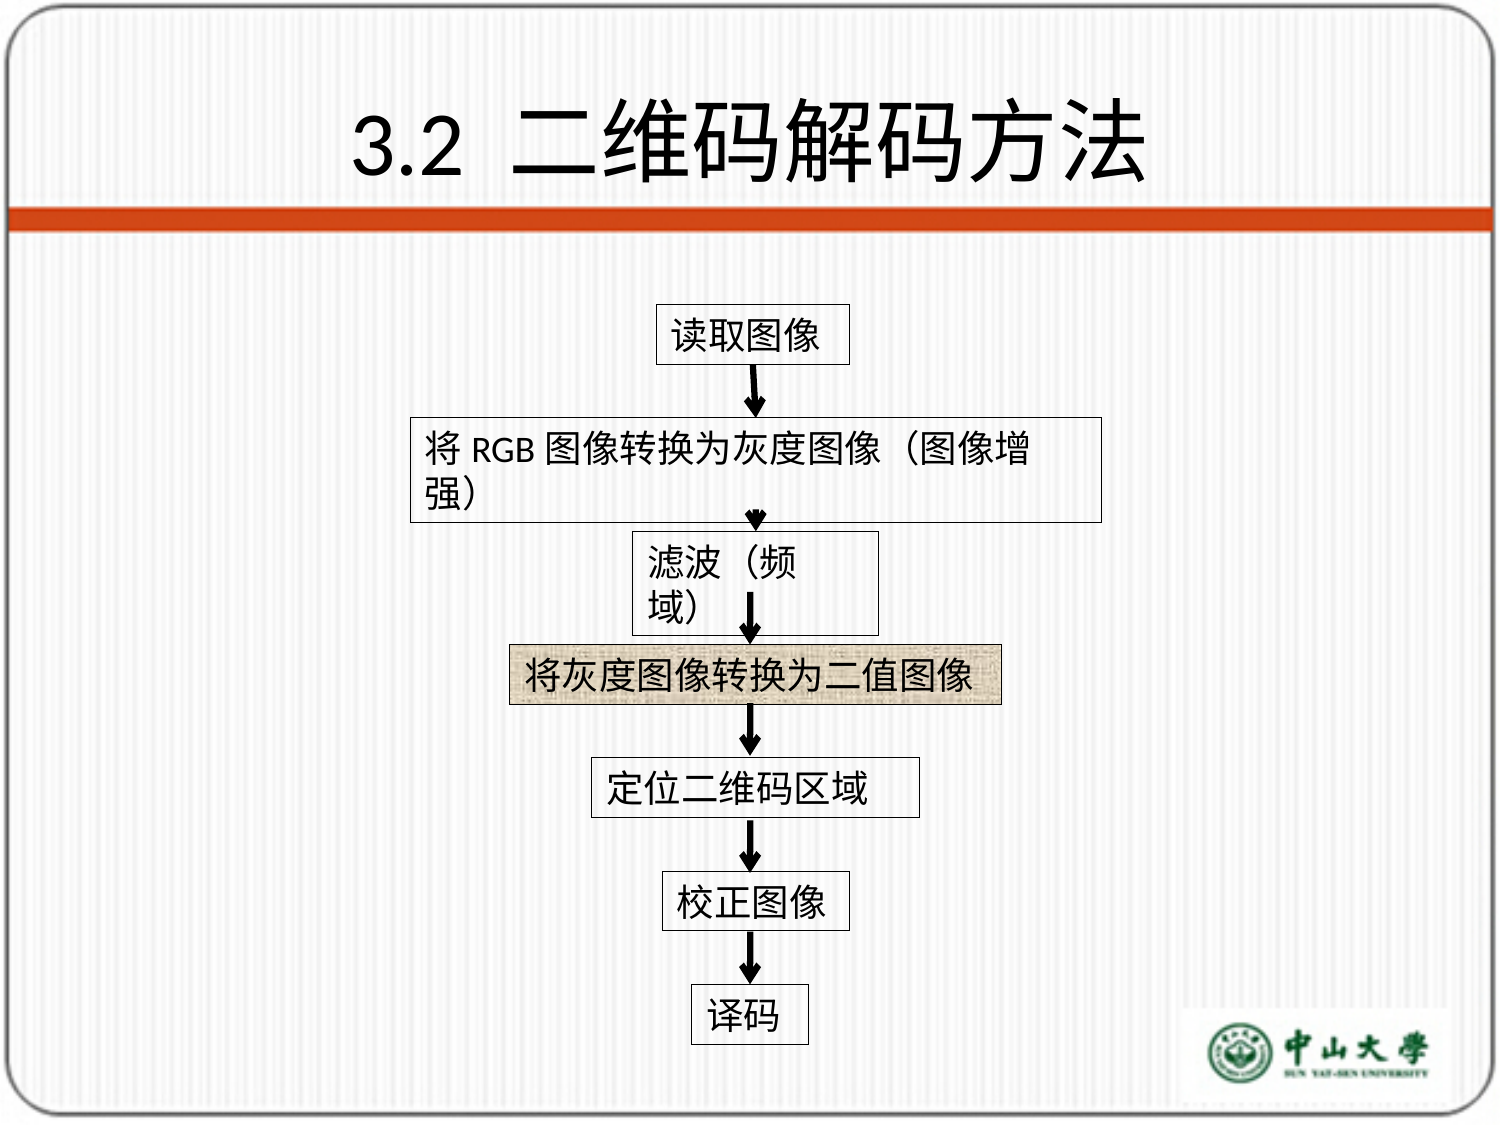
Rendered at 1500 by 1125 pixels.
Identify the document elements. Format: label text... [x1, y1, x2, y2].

text_box 将RGB图像转换为灰度图像（图像增强） [410, 417, 1102, 523]
text_box 定位二维码区域 [591, 757, 920, 818]
picture [0, 0, 1500, 1125]
text_box 滤波（频域） [632, 531, 879, 636]
table_cell [732, 507, 779, 511]
text_box 读取图像 [656, 304, 850, 365]
text_box 校正图像 [662, 871, 850, 931]
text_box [727, 389, 781, 394]
text_box 将灰度图像转换为二值图像 [509, 644, 1002, 705]
text_box 译码 [691, 984, 809, 1045]
title 3.2 二维码解码方法 [75, 45, 1425, 233]
